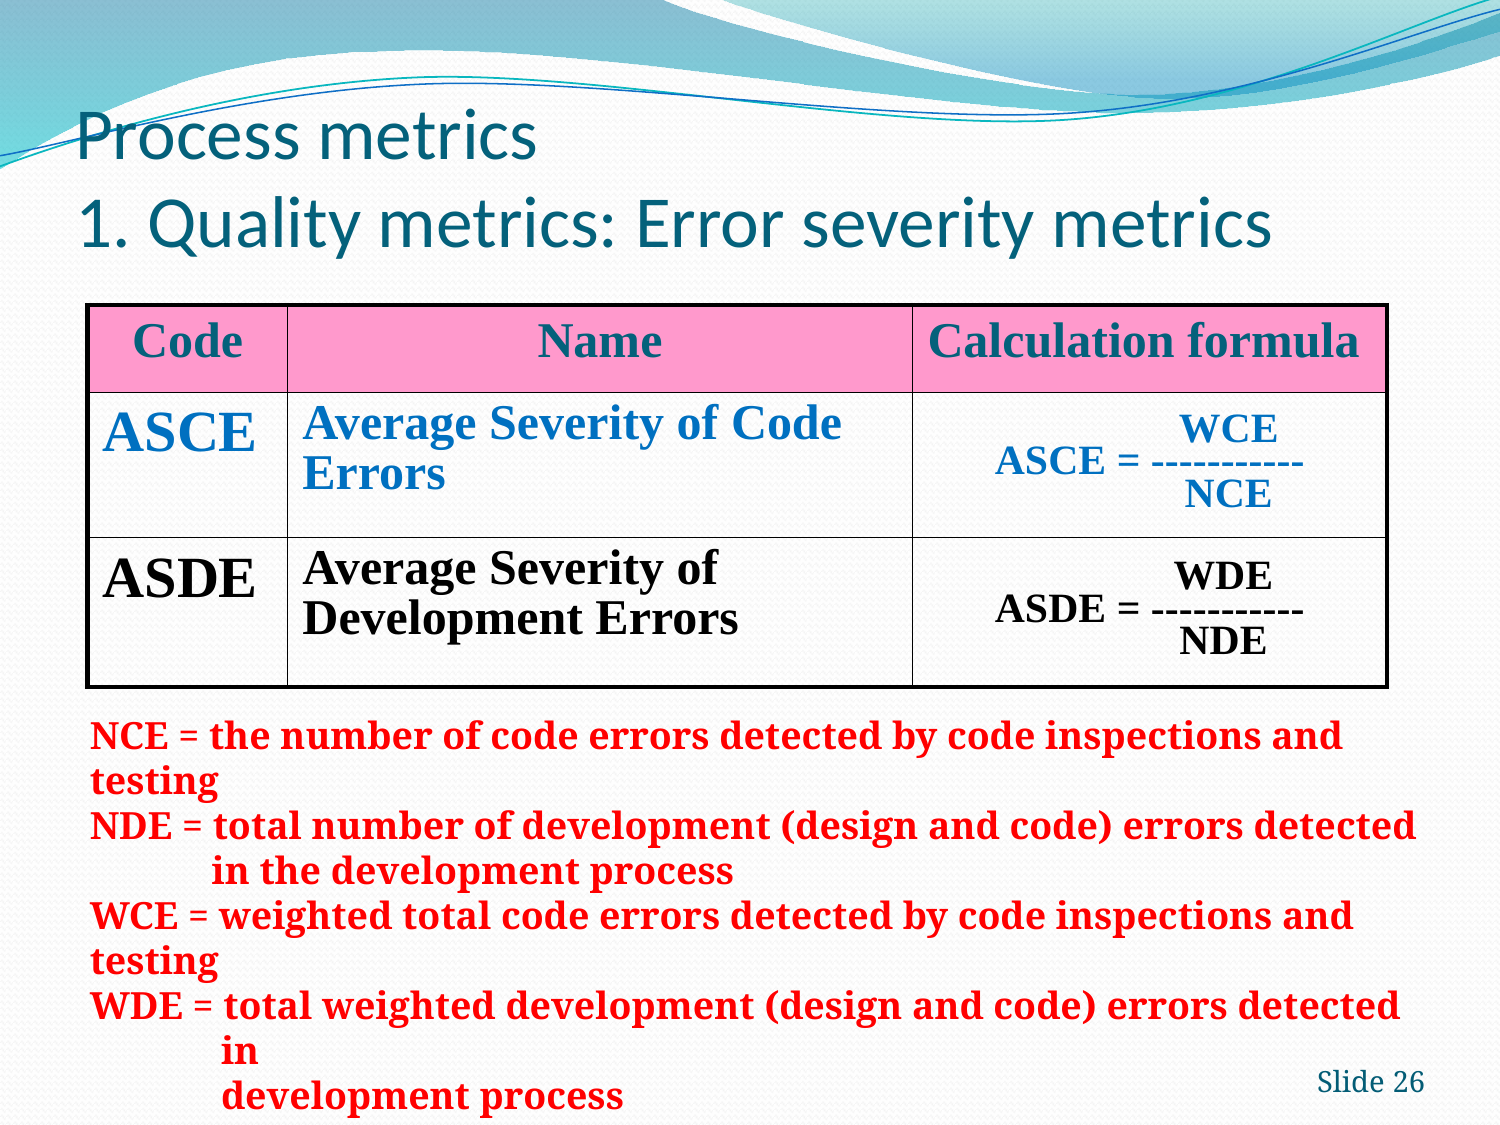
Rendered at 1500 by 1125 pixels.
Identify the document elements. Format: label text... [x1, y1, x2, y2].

table_cell Average Severity of Code Errors [288, 393, 912, 537]
table_header Calculation formula [913, 307, 1385, 392]
table_cell Average Severity of Development Errors [288, 538, 912, 685]
table_cell ASDE [90, 538, 287, 685]
title Process metrics 1. Quality metrics: Error severity metrics [75, 75, 1450, 263]
table_header Name [288, 307, 912, 392]
table_cell WDE ASDE = ----------- NDE [913, 538, 1385, 685]
table_header Code [90, 307, 287, 392]
table_cell WCE ASCE = ----------- NCE [913, 393, 1385, 537]
table_cell ASCE [90, 393, 287, 537]
text_box NCE = the number of code errors detected by code inspections and testing NDE = total number of development (design and code) errors detected in the development process WCE = weighted total code errors detected by code inspections and testing WDE = total weighted development (design and code) errors detected in development process [75, 704, 1463, 1125]
